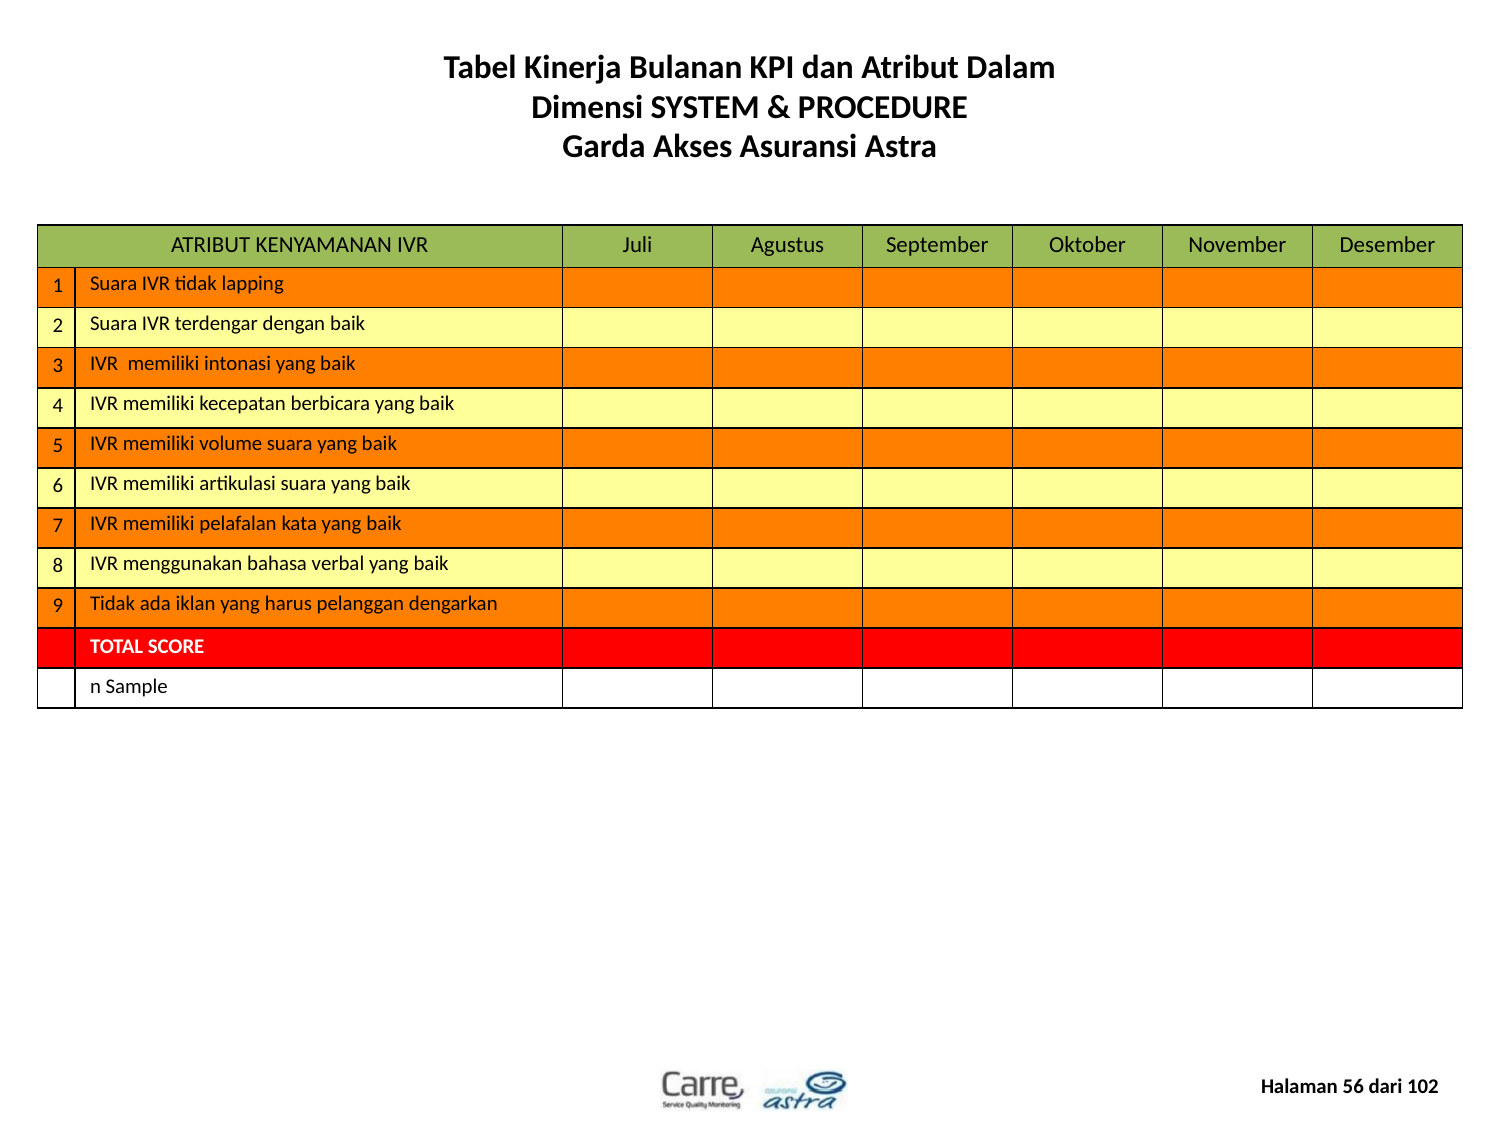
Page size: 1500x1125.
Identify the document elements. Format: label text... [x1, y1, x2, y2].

table_cell [1313, 429, 1462, 467]
table_cell [563, 469, 712, 507]
table_cell [1013, 669, 1162, 707]
table_cell [863, 429, 1012, 467]
table_cell [713, 629, 862, 667]
table_cell n Sample [76, 669, 562, 707]
table_cell [1163, 308, 1312, 347]
table_cell 4 [38, 389, 74, 427]
table_cell [1163, 348, 1312, 387]
table_cell [1163, 268, 1312, 307]
table_cell [1013, 389, 1162, 427]
table_cell [1163, 429, 1312, 467]
table_cell [563, 389, 712, 427]
table_header ATRIBUT KENYAMANAN IVR [38, 226, 562, 267]
table_header Oktober [1013, 226, 1162, 267]
table_cell IVR memiliki pelafalan kata yang baik [76, 509, 562, 547]
table_cell 9 [38, 589, 74, 627]
table_cell [863, 669, 1012, 707]
table_cell 7 [38, 509, 74, 547]
table_cell 8 [38, 549, 74, 587]
table_cell 1 [38, 268, 74, 307]
table_cell [1013, 629, 1162, 667]
table_cell [1313, 348, 1462, 387]
table_cell [863, 348, 1012, 387]
table_cell Tidak ada iklan yang harus pelanggan dengarkan [76, 589, 562, 627]
table_cell [713, 348, 862, 387]
table_cell [563, 268, 712, 307]
table_cell 6 [38, 469, 74, 507]
table_cell [1313, 589, 1462, 627]
table_cell IVR memiliki intonasi yang baik [76, 348, 562, 387]
table_cell 5 [38, 429, 74, 467]
table_cell 3 [38, 348, 74, 387]
table_cell [563, 348, 712, 387]
table_cell [863, 589, 1012, 627]
table_cell IVR memiliki artikulasi suara yang baik [76, 469, 562, 507]
table_cell [563, 429, 712, 467]
table_cell [1013, 268, 1162, 307]
table_cell [863, 629, 1012, 667]
table_header Juli [563, 226, 712, 267]
table_cell [713, 268, 862, 307]
text_box Halaman 56 dari 102 [1246, 1065, 1454, 1105]
table_cell IVR memiliki volume suara yang baik [76, 429, 562, 467]
table_cell [1163, 589, 1312, 627]
table_cell [1013, 348, 1162, 387]
table_cell [863, 389, 1012, 427]
table_cell IVR memiliki kecepatan berbicara yang baik [76, 389, 562, 427]
table_cell [713, 389, 862, 427]
table_cell [1313, 509, 1462, 547]
table_header Desember [1313, 226, 1462, 267]
table_cell IVR menggunakan bahasa verbal yang baik [76, 549, 562, 587]
table_cell [1163, 669, 1312, 707]
table_cell [713, 429, 862, 467]
table_cell [1013, 509, 1162, 547]
table_cell [1163, 629, 1312, 667]
table_cell [563, 669, 712, 707]
table_cell [863, 469, 1012, 507]
table_cell [1163, 509, 1312, 547]
table_cell [563, 629, 712, 667]
table_cell [563, 308, 712, 347]
table_cell [863, 308, 1012, 347]
table_cell [863, 549, 1012, 587]
table_cell [1163, 469, 1312, 507]
table_cell [38, 669, 74, 707]
table_cell [1313, 629, 1462, 667]
table_cell [1013, 589, 1162, 627]
table_cell [38, 629, 74, 667]
table_cell [1313, 308, 1462, 347]
table_cell Suara IVR tidak lapping [76, 268, 562, 307]
table_cell Suara IVR terdengar dengan baik [76, 308, 562, 347]
table_cell [863, 509, 1012, 547]
table_cell [713, 308, 862, 347]
table_cell [1313, 549, 1462, 587]
table_cell [1313, 268, 1462, 307]
table_cell [713, 469, 862, 507]
table_cell [1013, 429, 1162, 467]
table_cell [1013, 469, 1162, 507]
table_cell [1313, 669, 1462, 707]
table_cell [1163, 389, 1312, 427]
table_cell [1313, 389, 1462, 427]
table_cell [863, 268, 1012, 307]
table_cell TOTAL SCORE [76, 629, 562, 667]
table_cell [1013, 549, 1162, 587]
text_box Tabel Kinerja Bulanan KPI dan Atribut Dalam Dimensi SYSTEM & PROCEDURE Garda Akses Asuransi Astra [428, 37, 1072, 172]
table_cell [563, 509, 712, 547]
picture [659, 1064, 848, 1118]
table_header September [863, 226, 1012, 267]
table_cell 2 [38, 308, 74, 347]
table_cell [563, 589, 712, 627]
table_cell [1313, 469, 1462, 507]
table_cell [713, 509, 862, 547]
table_cell [563, 549, 712, 587]
table_cell [1013, 308, 1162, 347]
table_header November [1163, 226, 1312, 267]
table_cell [1163, 549, 1312, 587]
table_header Agustus [713, 226, 862, 267]
table_cell [713, 669, 862, 707]
table_cell [713, 549, 862, 587]
table_cell [713, 589, 862, 627]
